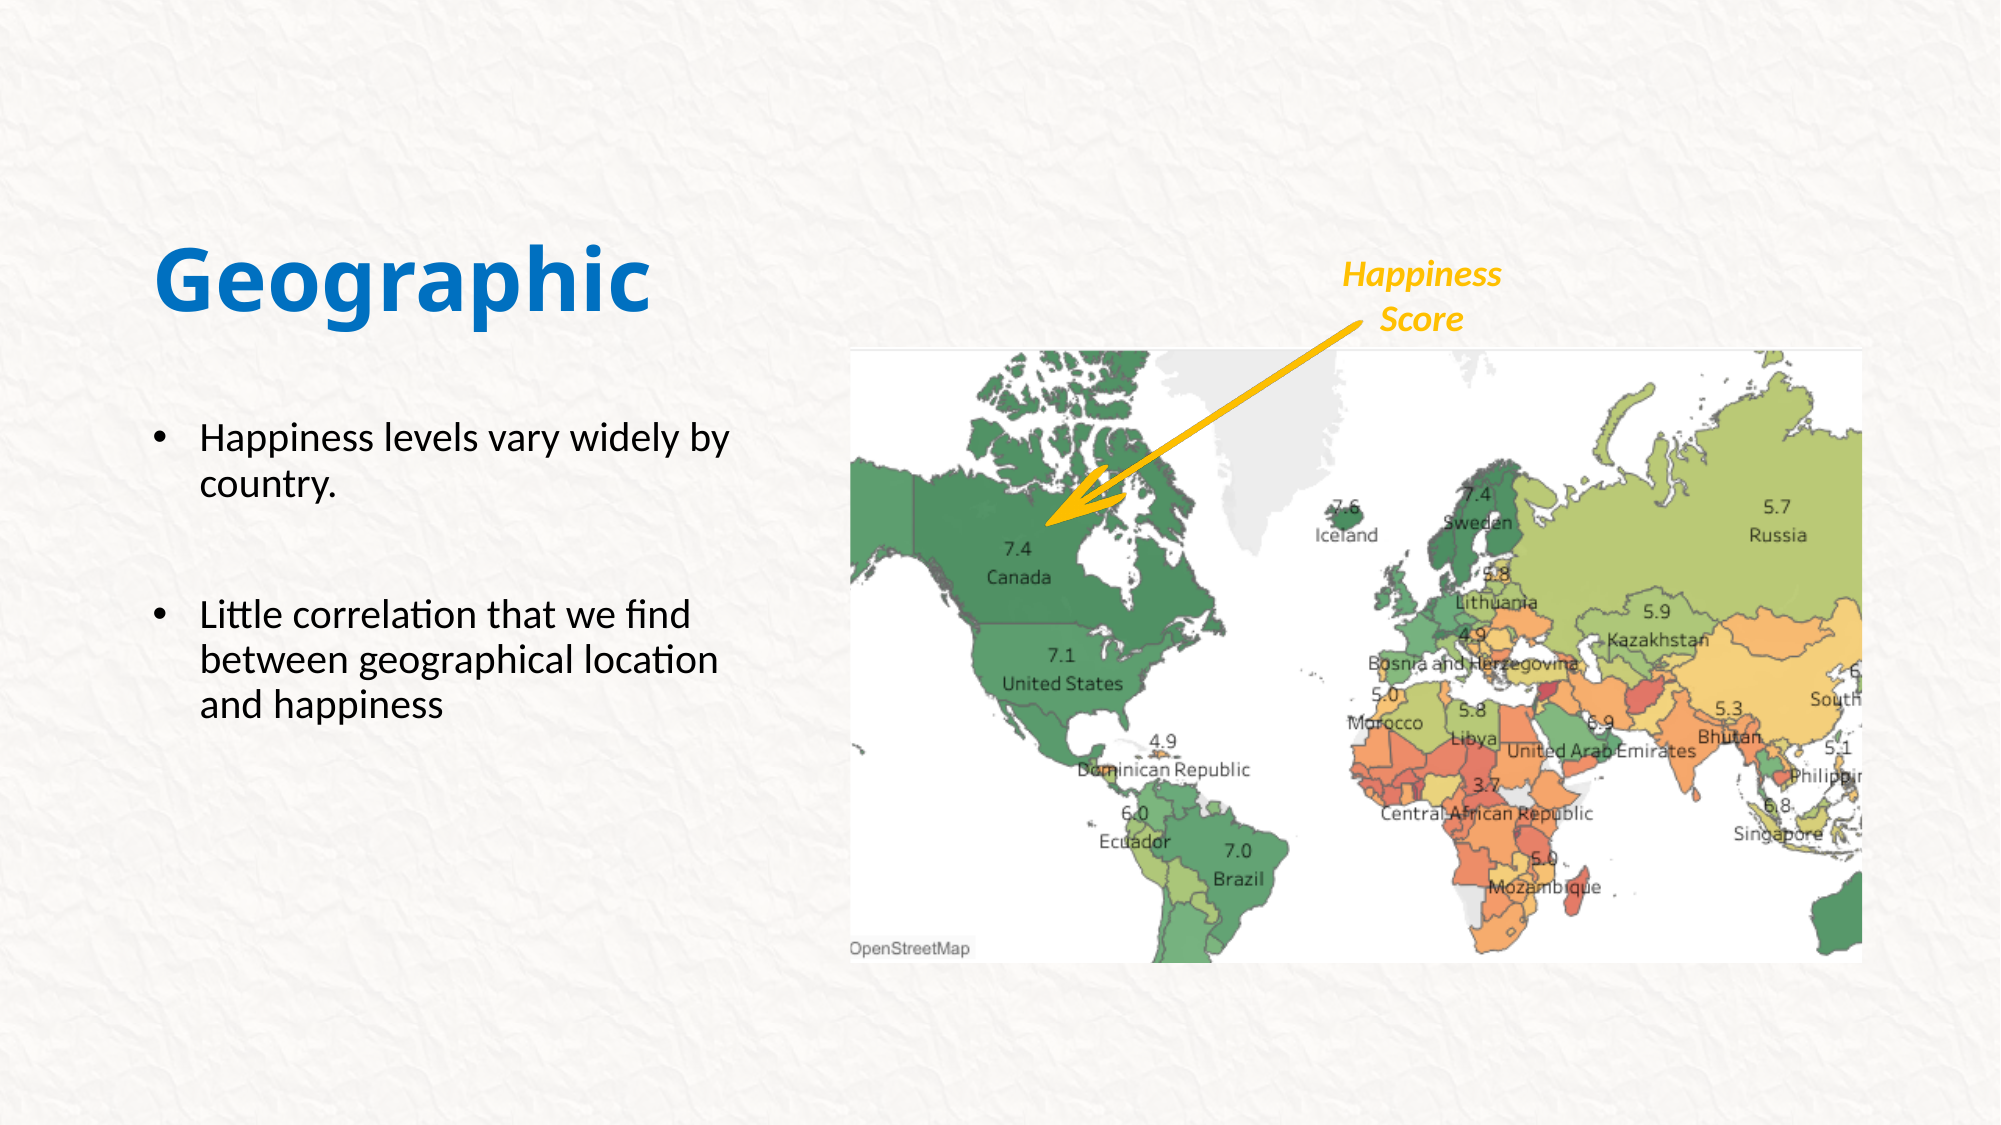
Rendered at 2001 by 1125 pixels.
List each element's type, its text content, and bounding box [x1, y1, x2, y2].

title Geographic [137, 75, 783, 337]
picture [850, 264, 1863, 963]
list Happiness levels vary widely by country. Little correlation that we find between geographical location and happiness [137, 337, 783, 963]
text_box Happiness Score [1315, 241, 1529, 347]
